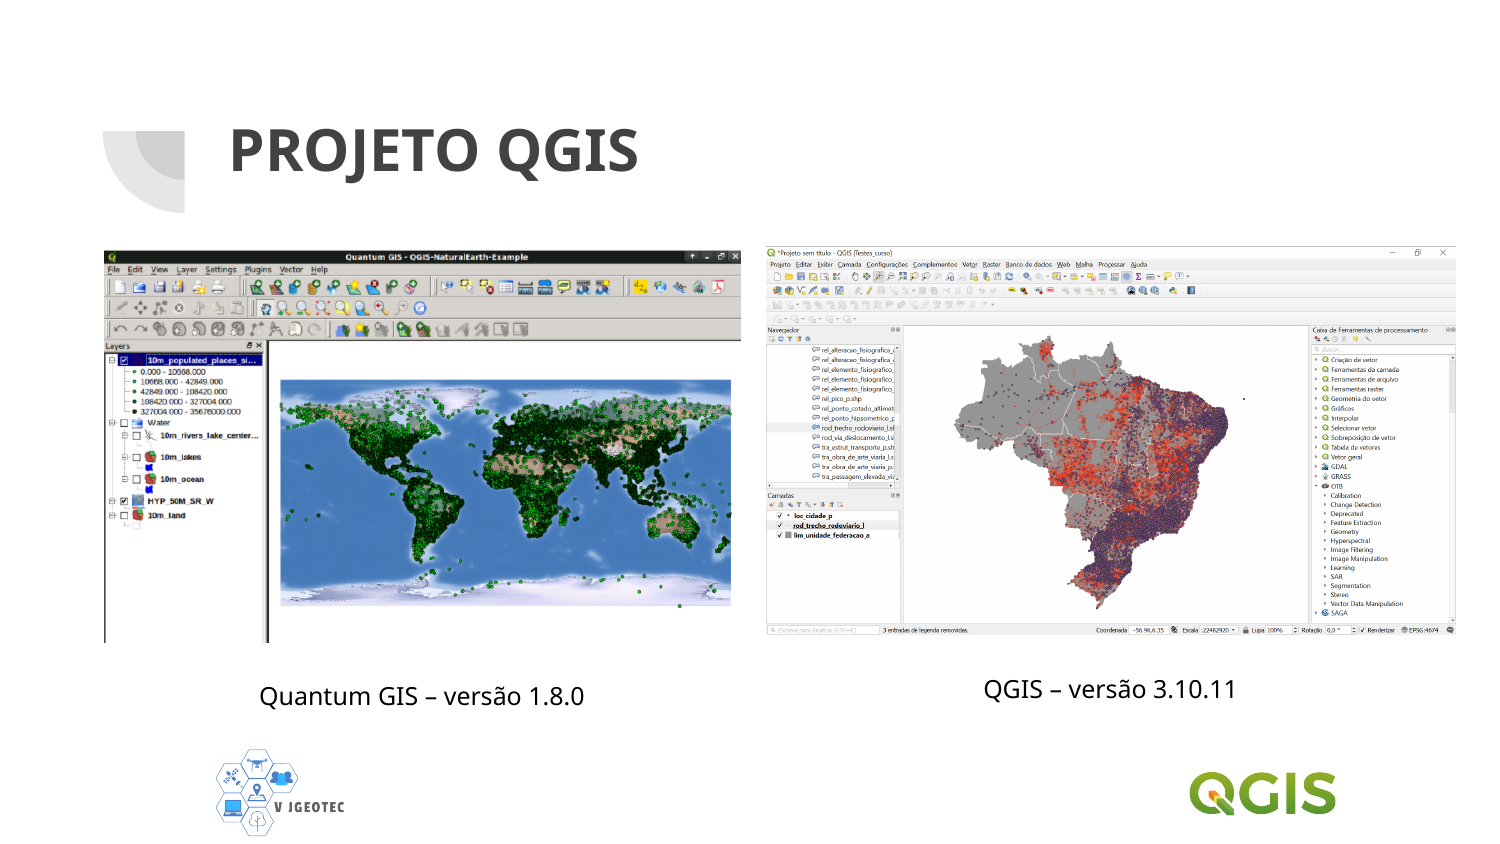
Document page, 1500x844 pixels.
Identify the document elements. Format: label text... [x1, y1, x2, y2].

picture [103, 246, 742, 644]
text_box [213, 743, 1368, 844]
picture [765, 246, 1456, 635]
text_box QGIS – versão 3.10.11 [968, 666, 1254, 711]
text_box Quantum GIS – versão 1.8.0 [244, 673, 600, 718]
title PROJETO QGIS [213, 98, 1368, 263]
